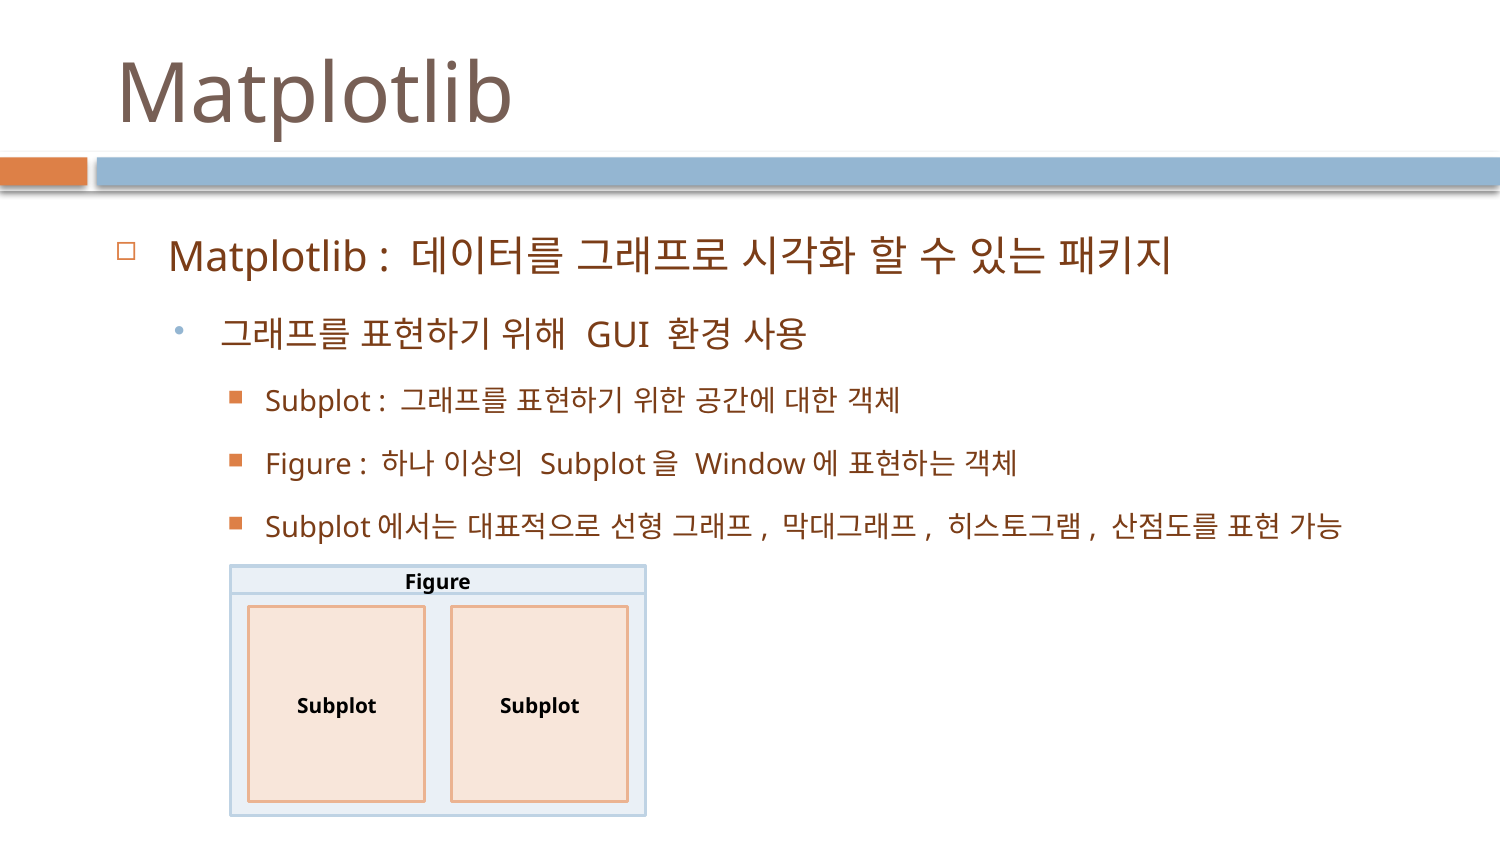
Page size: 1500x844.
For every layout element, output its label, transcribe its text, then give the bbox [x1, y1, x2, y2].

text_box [229, 565, 646, 816]
title Matplotlib [100, 28, 1438, 150]
list Matplotlib : 데이터를 그래프로 시각화 할 수 있는 패키지 그래프를 표현하기 위해 GUI 환경 사용 Subplot : 그래프를 표현하기 위한 공간에 대한 객체 Figure : 하나 이상의 Subplot을 Window에 표현하는 객체 Subplot에서는 대표적으로 선형 그래프, 막대그래프, 히스토그램, 산점도를 표현 가능 [100, 196, 1438, 750]
